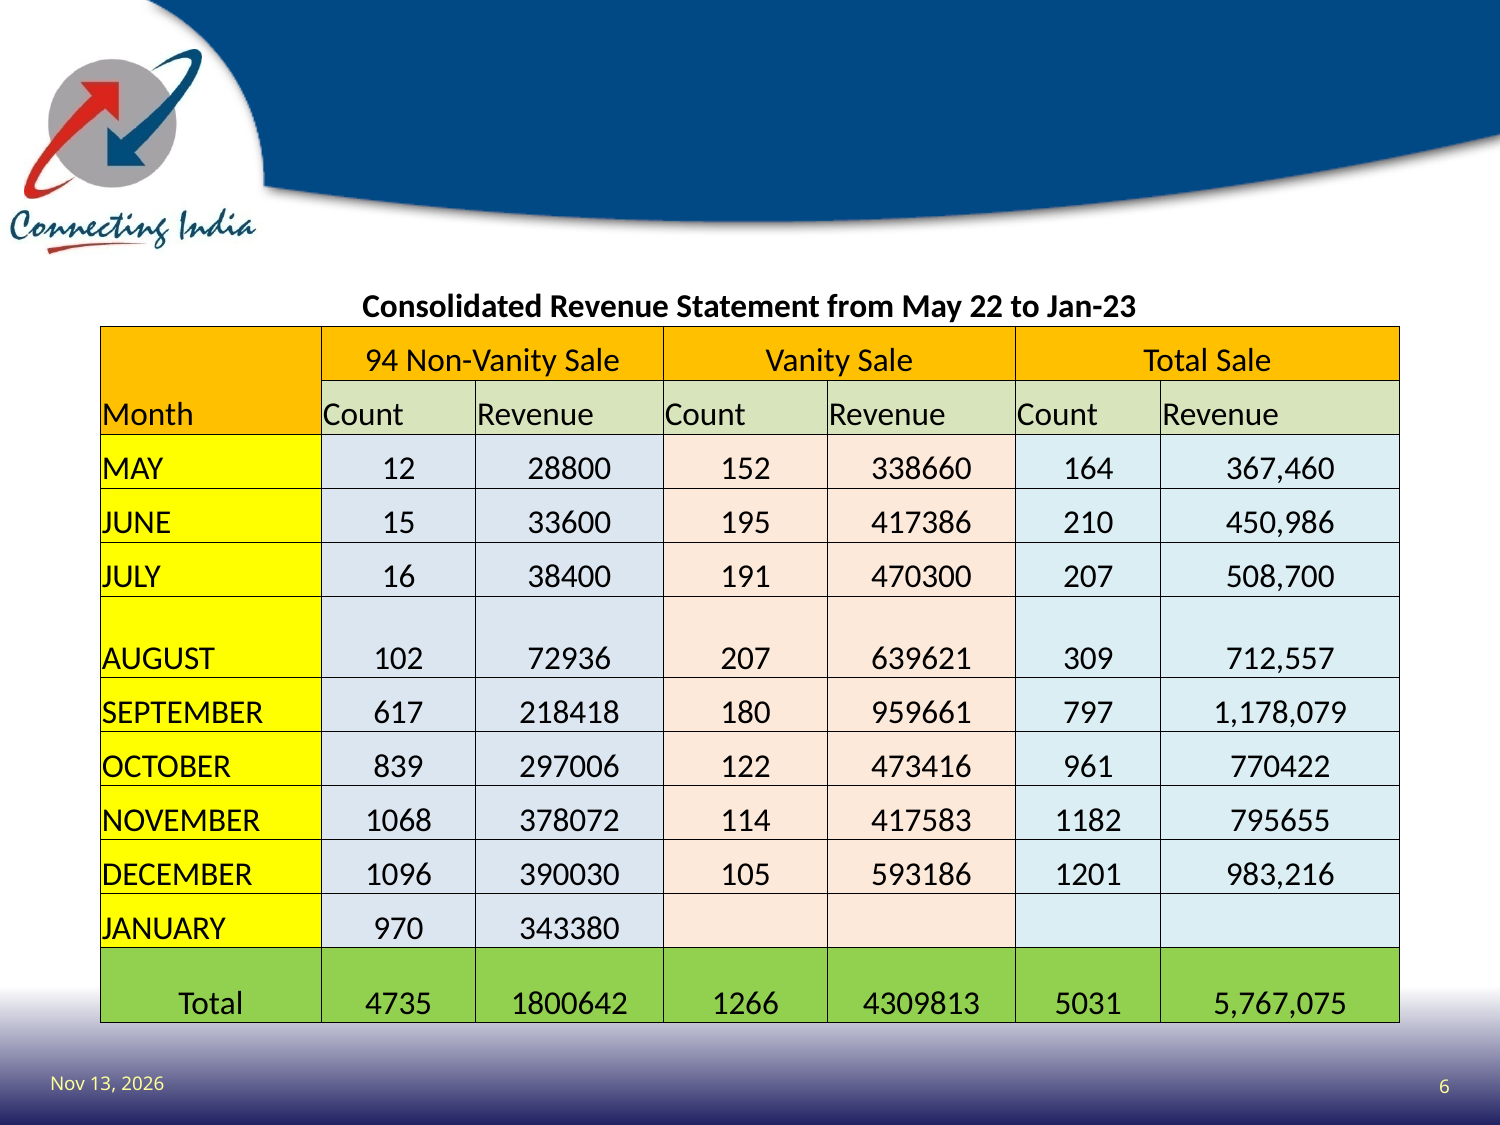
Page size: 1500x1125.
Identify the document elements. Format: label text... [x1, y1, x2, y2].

table_cell 712,557 [1161, 597, 1399, 677]
table_cell 450,986 [1161, 489, 1399, 542]
table_cell 593186 [828, 840, 1015, 893]
table_cell 297006 [476, 732, 663, 785]
table_cell 417386 [828, 489, 1015, 542]
table_cell Count [322, 381, 475, 434]
picture [0, 0, 1500, 987]
table_cell 191 [664, 543, 827, 596]
table_cell 1068 [322, 786, 475, 839]
table_cell 797 [1016, 678, 1160, 731]
table_cell Count [1016, 381, 1160, 434]
table_cell MAY [101, 435, 321, 488]
table_cell 5,767,075 [1161, 948, 1399, 1022]
table_cell 390030 [476, 840, 663, 893]
table_cell Total [101, 948, 321, 1022]
table_cell Revenue [476, 381, 663, 434]
table_cell 617 [322, 678, 475, 731]
table_cell 961 [1016, 732, 1160, 785]
table_cell 770422 [1161, 732, 1399, 785]
table_cell 795655 [1161, 786, 1399, 839]
table_cell 72936 [476, 597, 663, 677]
table_cell 180 [664, 678, 827, 731]
table_cell AUGUST [101, 597, 321, 677]
table_cell JANUARY [101, 894, 321, 947]
table_cell 207 [1016, 543, 1160, 596]
table_cell 959661 [828, 678, 1015, 731]
table_cell NOVEMBER [101, 786, 321, 839]
table_cell 1201 [1016, 840, 1160, 893]
table_cell 417583 [828, 786, 1015, 839]
table_cell 639621 [828, 597, 1015, 677]
table_cell 1800642 [476, 948, 663, 1022]
table_cell 338660 [828, 435, 1015, 488]
table_cell 12 [322, 435, 475, 488]
table_cell 4309813 [828, 948, 1015, 1022]
table_cell [664, 894, 827, 947]
table_cell 207 [664, 597, 827, 677]
table_cell 1,178,079 [1161, 678, 1399, 731]
table_cell 195 [664, 489, 827, 542]
table_cell 152 [664, 435, 827, 488]
table_cell 970 [322, 894, 475, 947]
table_cell Count [664, 381, 827, 434]
table_cell [1016, 894, 1160, 947]
table_cell 5031 [1016, 948, 1160, 1022]
table_cell 16 [322, 543, 475, 596]
table_cell 122 [664, 732, 827, 785]
table_cell 15 [322, 489, 475, 542]
table_cell 508,700 [1161, 543, 1399, 596]
table_cell DECEMBER [101, 840, 321, 893]
table_cell 4735 [322, 948, 475, 1022]
table_cell 983,216 [1161, 840, 1399, 893]
table_cell 343380 [476, 894, 663, 947]
table_cell 210 [1016, 489, 1160, 542]
table_cell JULY [101, 543, 321, 596]
table_cell [1161, 894, 1399, 947]
table_cell Total Sale [1016, 327, 1399, 380]
table_cell Revenue [1161, 381, 1399, 434]
table_cell 105 [664, 840, 827, 893]
table_cell Vanity Sale [664, 327, 1015, 380]
table_cell 1096 [322, 840, 475, 893]
table_cell 218418 [476, 678, 663, 731]
table_cell 1182 [1016, 786, 1160, 839]
table_cell 114 [664, 786, 827, 839]
table_cell 470300 [828, 543, 1015, 596]
table_cell 94 Non-Vanity Sale [322, 327, 663, 380]
table_cell 102 [322, 597, 475, 677]
table_cell OCTOBER [101, 732, 321, 785]
table_cell 1266 [664, 948, 827, 1022]
table_cell [828, 894, 1015, 947]
table_cell 164 [1016, 435, 1160, 488]
table_cell JUNE [101, 489, 321, 542]
table_cell 378072 [476, 786, 663, 839]
table_cell SEPTEMBER [101, 678, 321, 731]
table_cell 33600 [476, 489, 663, 542]
table_cell Month [101, 327, 321, 434]
table_cell 309 [1016, 597, 1160, 677]
table_cell 839 [322, 732, 475, 785]
table_cell Revenue [828, 381, 1015, 434]
table_cell 367,460 [1161, 435, 1399, 488]
table_cell 28800 [476, 435, 663, 488]
table_header Consolidated Revenue Statement from May 22 to Jan-23 [100, 220, 1400, 326]
table_cell 38400 [476, 543, 663, 596]
table_cell 473416 [828, 732, 1015, 785]
